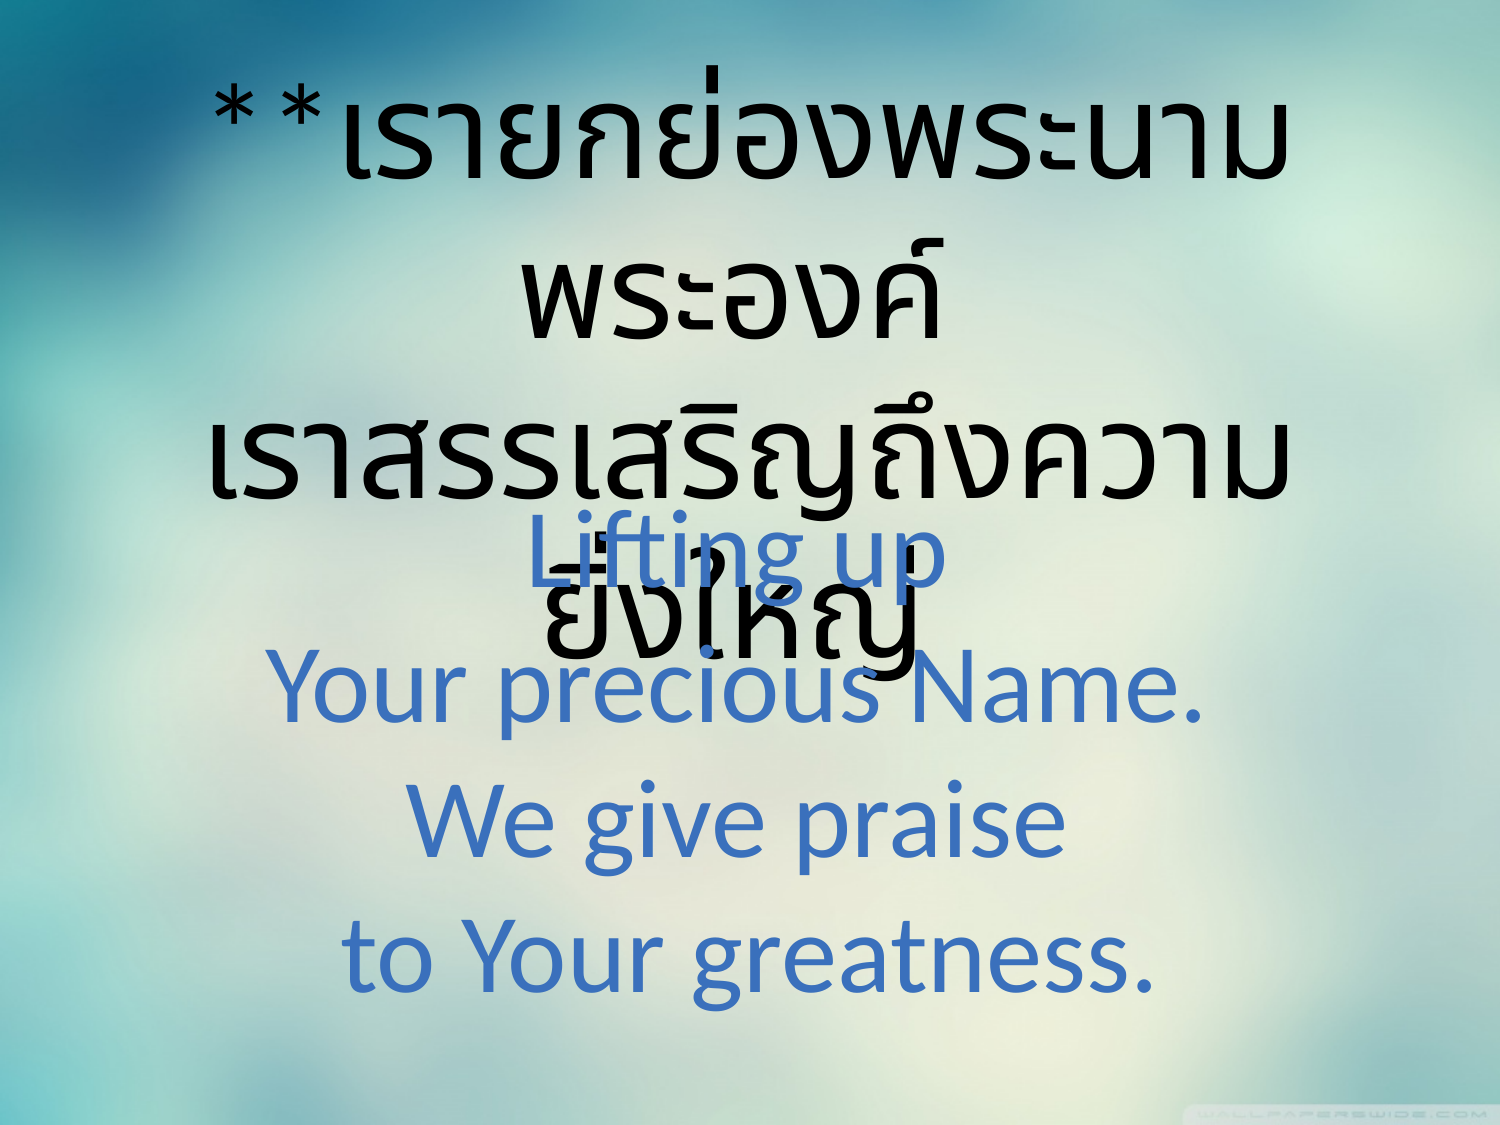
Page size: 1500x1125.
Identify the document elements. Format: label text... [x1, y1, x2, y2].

text_box Lifting up Your precious Name. We give praise to Your greatness. [112, 467, 1388, 1022]
text_box **เรายกย่องพระนามพระองค์ เราสรรเสริญถึงความยิ่งใหญ่ [112, 37, 1388, 467]
picture [0, 0, 1500, 1125]
